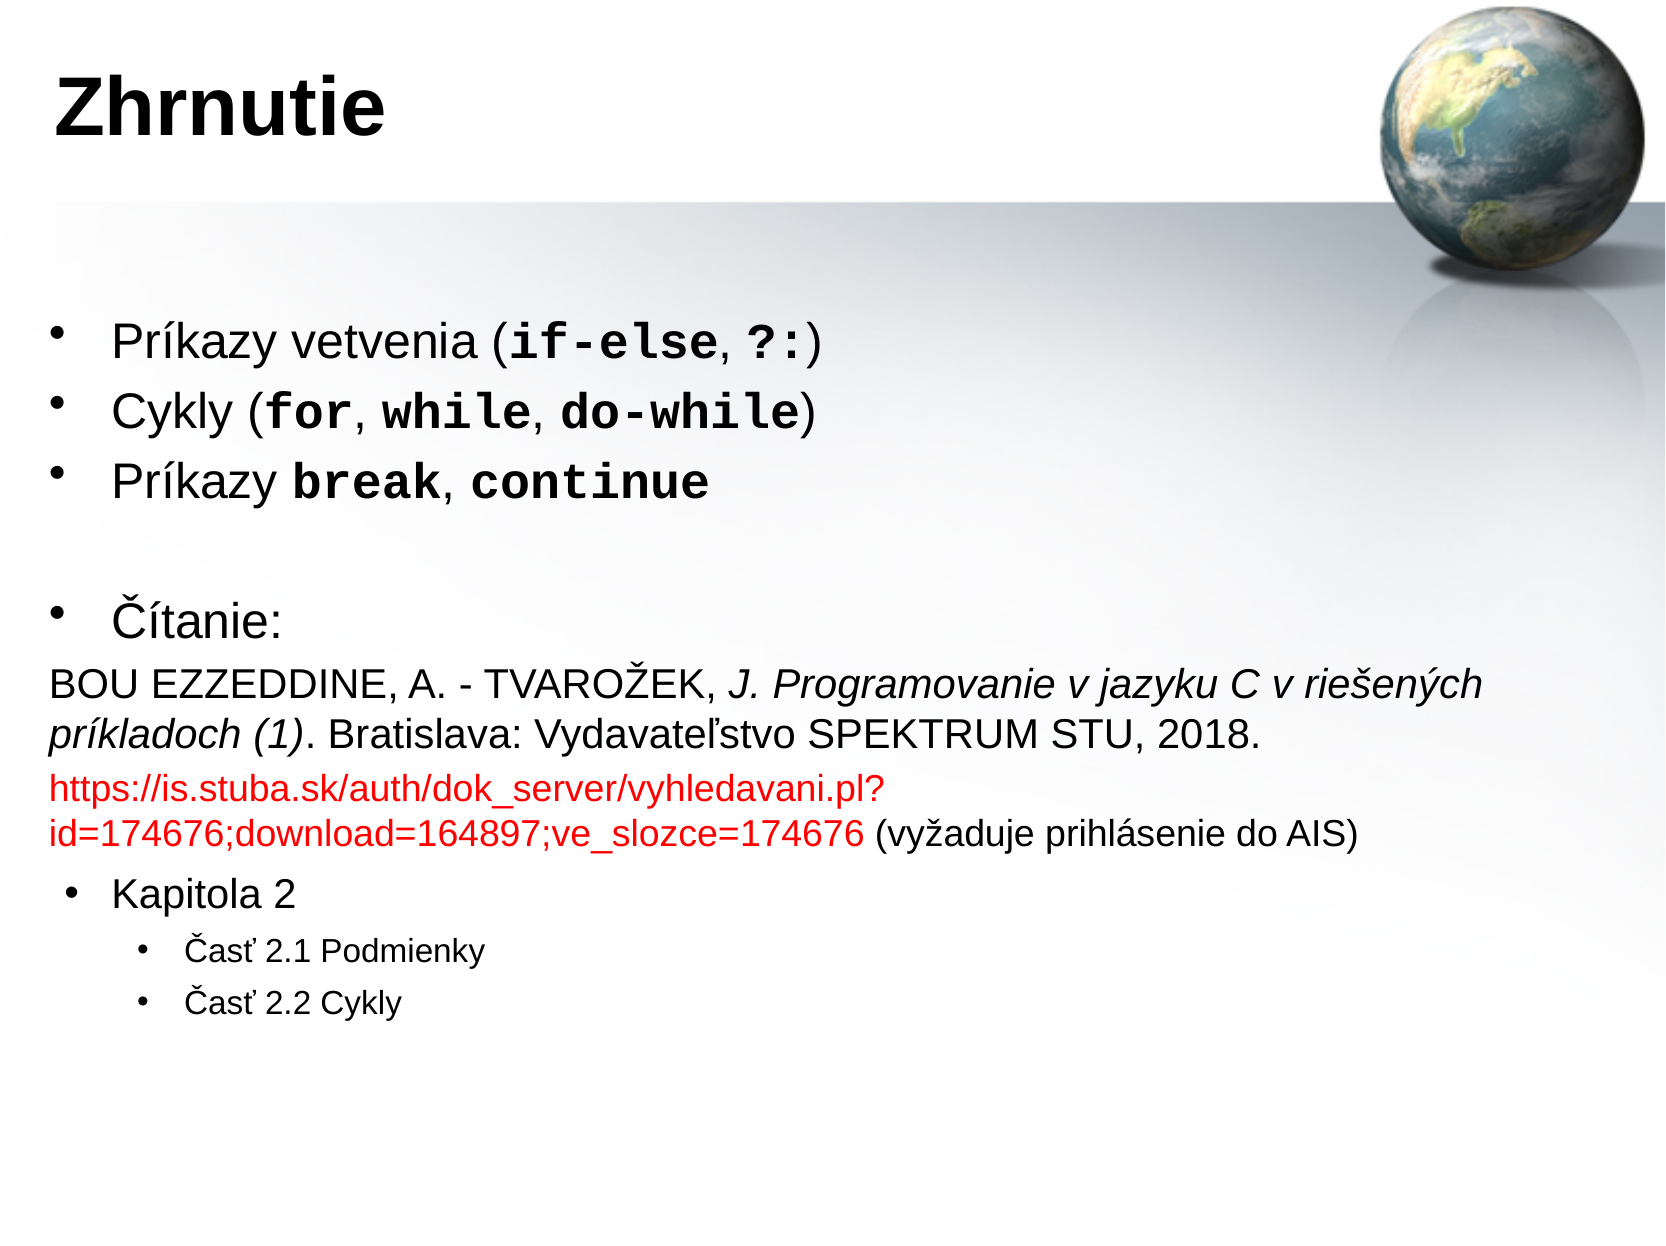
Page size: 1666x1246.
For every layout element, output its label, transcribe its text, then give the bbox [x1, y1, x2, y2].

picture [0, 0, 1666, 1246]
title Zhrnutie [37, 24, 1375, 179]
list Príkazy vetvenia (if-else, ?:) Cykly (for, while, do-while) Príkazy break, continue Čítanie: BOU EZZEDDINE, A. - TVAROŽEK, J. Programovanie v jazyku C v riešených príkladoch (1). Bratislava: Vydavateľstvo SPEKTRUM STU, 2018. https://is.stuba.sk/auth/dok_server/vyhledavani.pl?id=174676;download=164897;ve_slozce=174676 (vyžaduje prihlásenie do AIS) Kapitola 2 Časť 2.1 Podmienky Časť 2.2 Cykly [32, 300, 1633, 1100]
